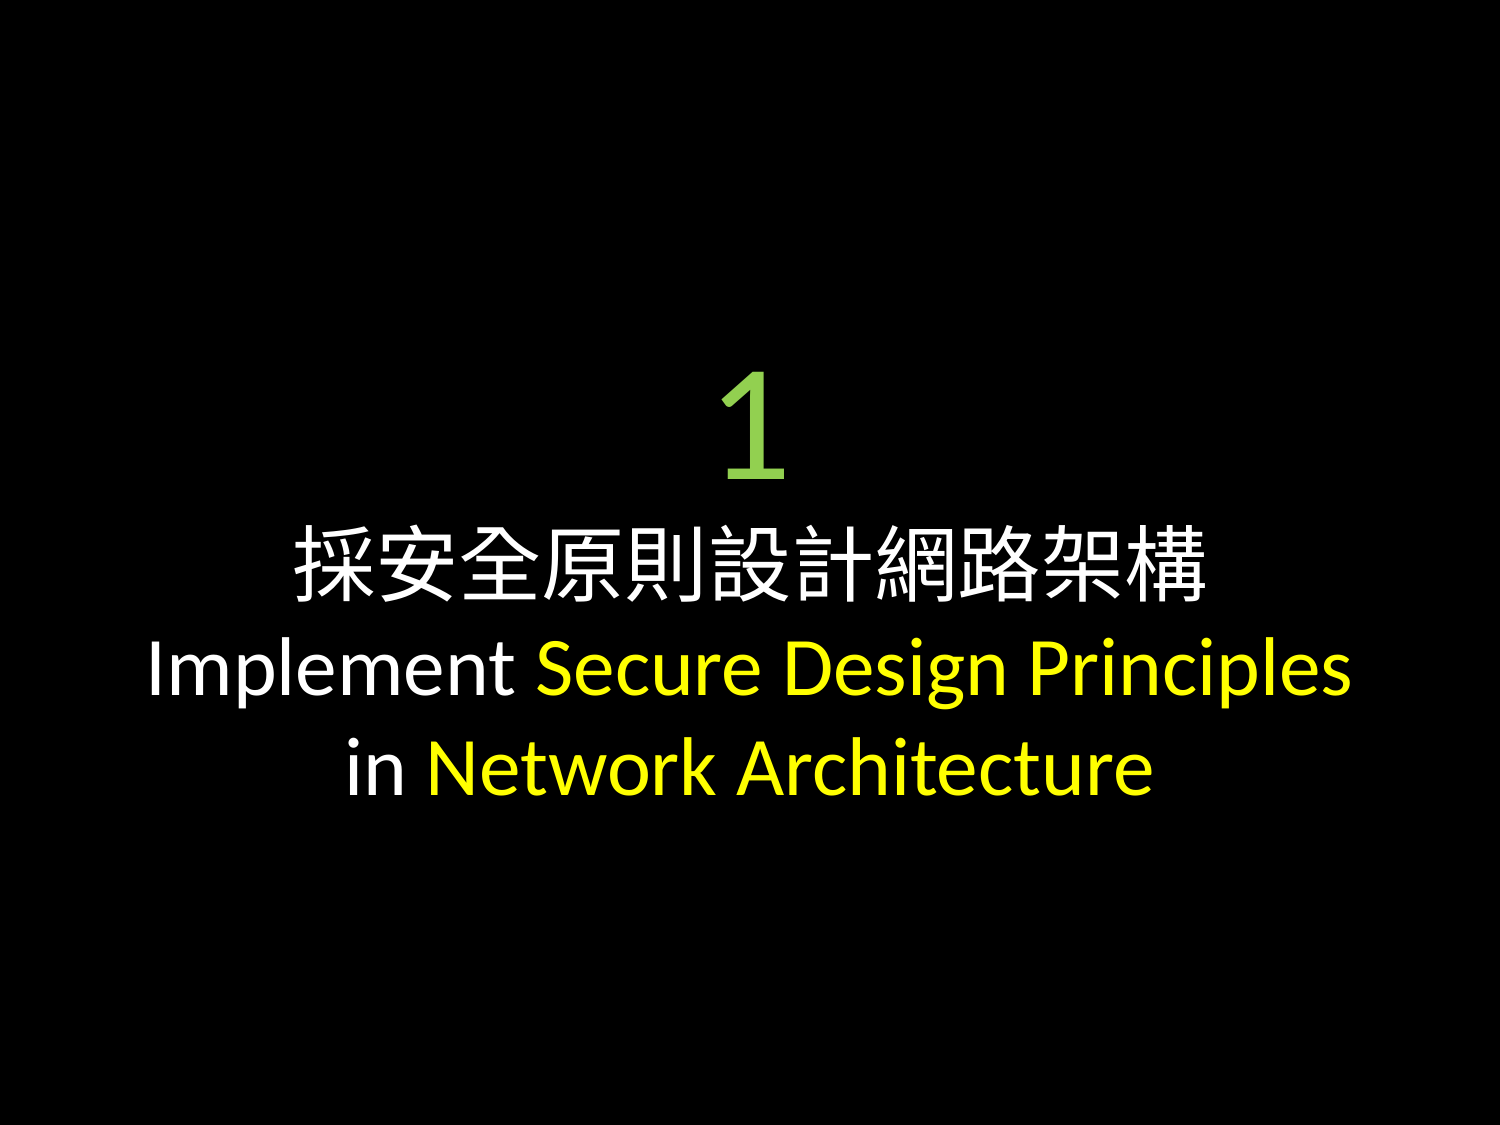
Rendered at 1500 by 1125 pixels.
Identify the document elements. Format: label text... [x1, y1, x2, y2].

text_box 1 採安全原則設計網路架構 Implement Secure Design Principles in Network Architecture [0, 0, 1500, 1125]
